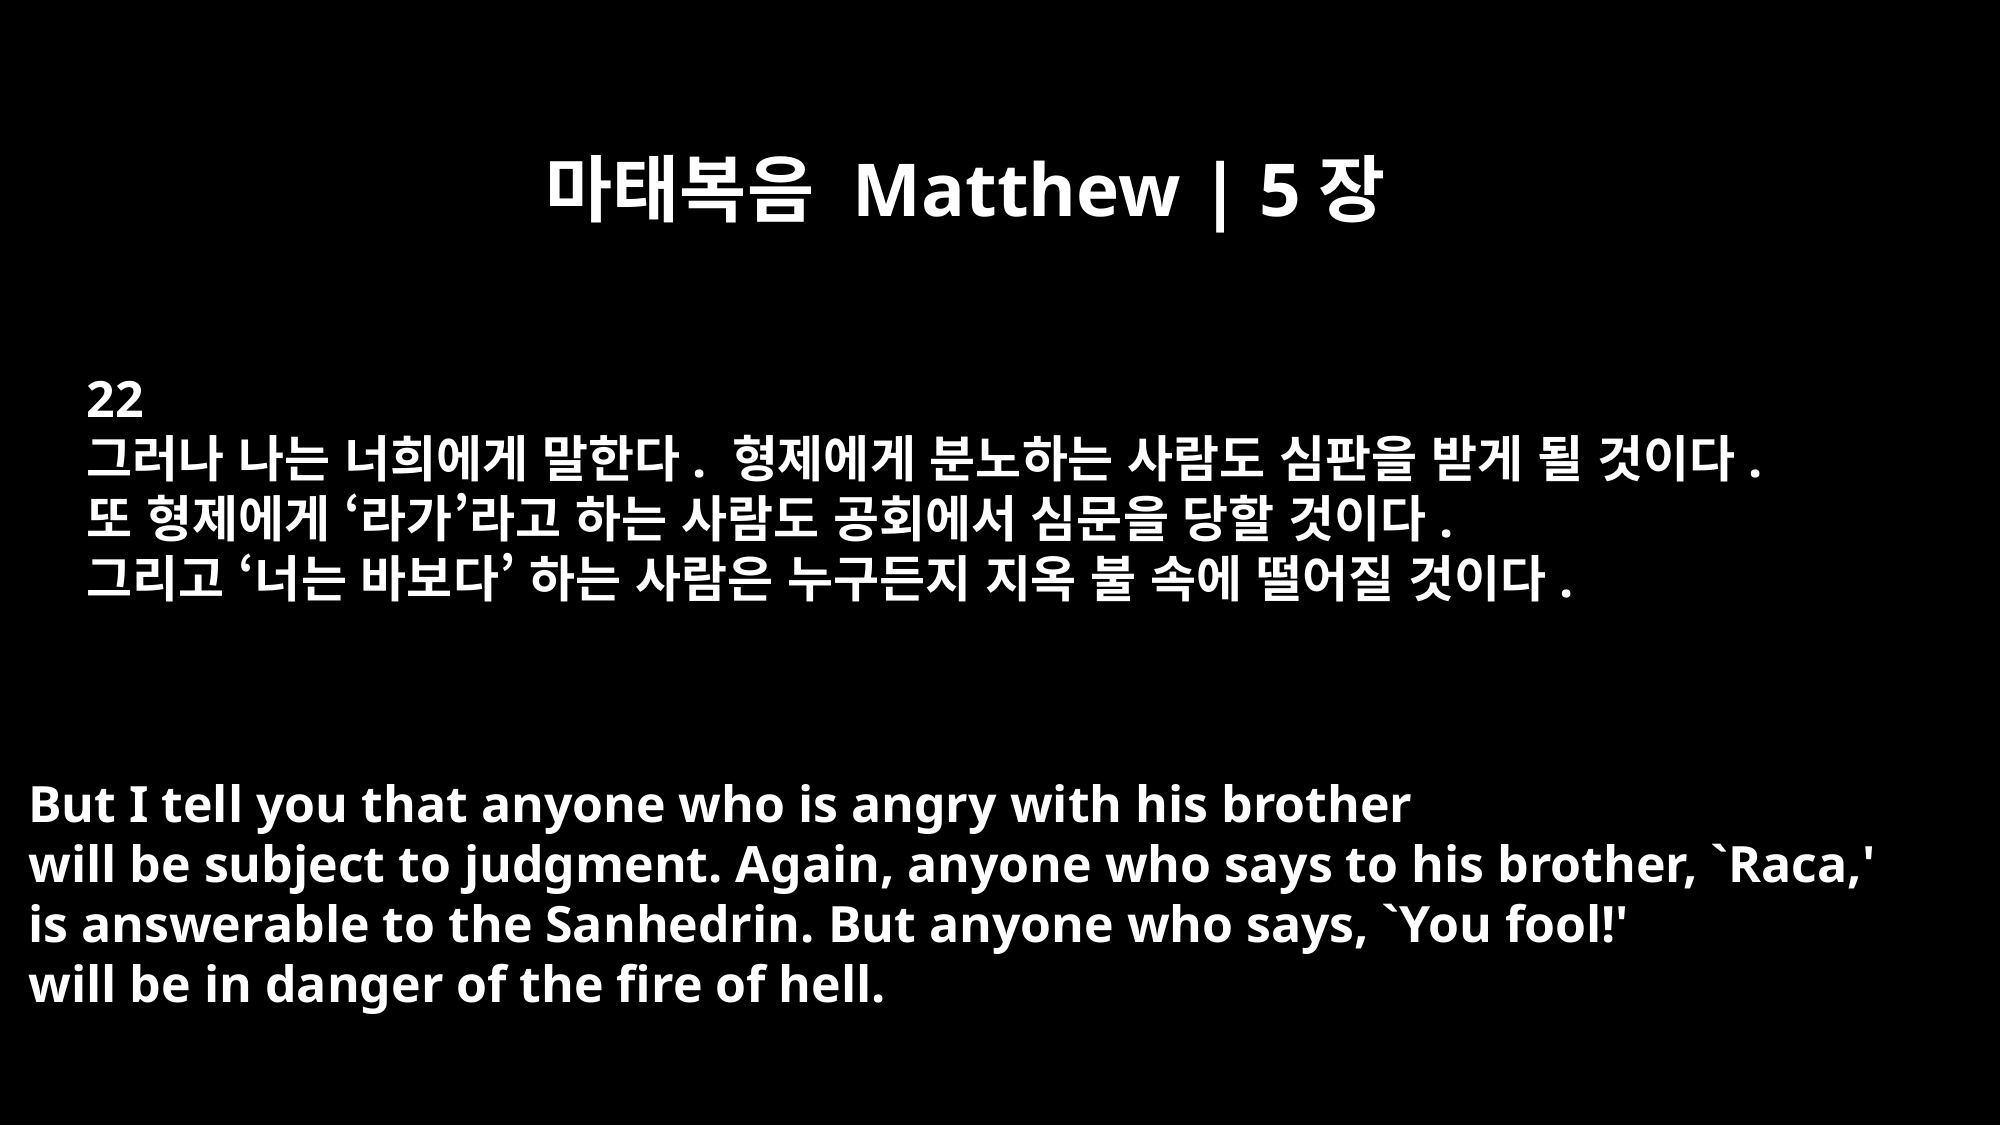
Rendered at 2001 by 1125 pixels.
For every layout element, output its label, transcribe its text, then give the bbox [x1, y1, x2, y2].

text_box 마태복음 Matthew | 5장 [530, 136, 1401, 239]
text_box But I tell you that anyone who is angry with his brother will be subject to judgment. Again, anyone who says to his brother, `Raca,' is answerable to the Sanhedrin. But anyone who says, `You fool!' will be in danger of the fire of hell. [13, 764, 1892, 1020]
text_box 22 그러나 나는 너희에게 말한다. 형제에게 분노하는 사람도 심판을 받게 될 것이다. 또 형제에게 ‘라가’라고 하는 사람도 공회에서 심문을 당할 것이다. 그리고 ‘너는 바보다’ 하는 사람은 누구든지 지옥 불 속에 떨어질 것이다. [72, 359, 1778, 615]
